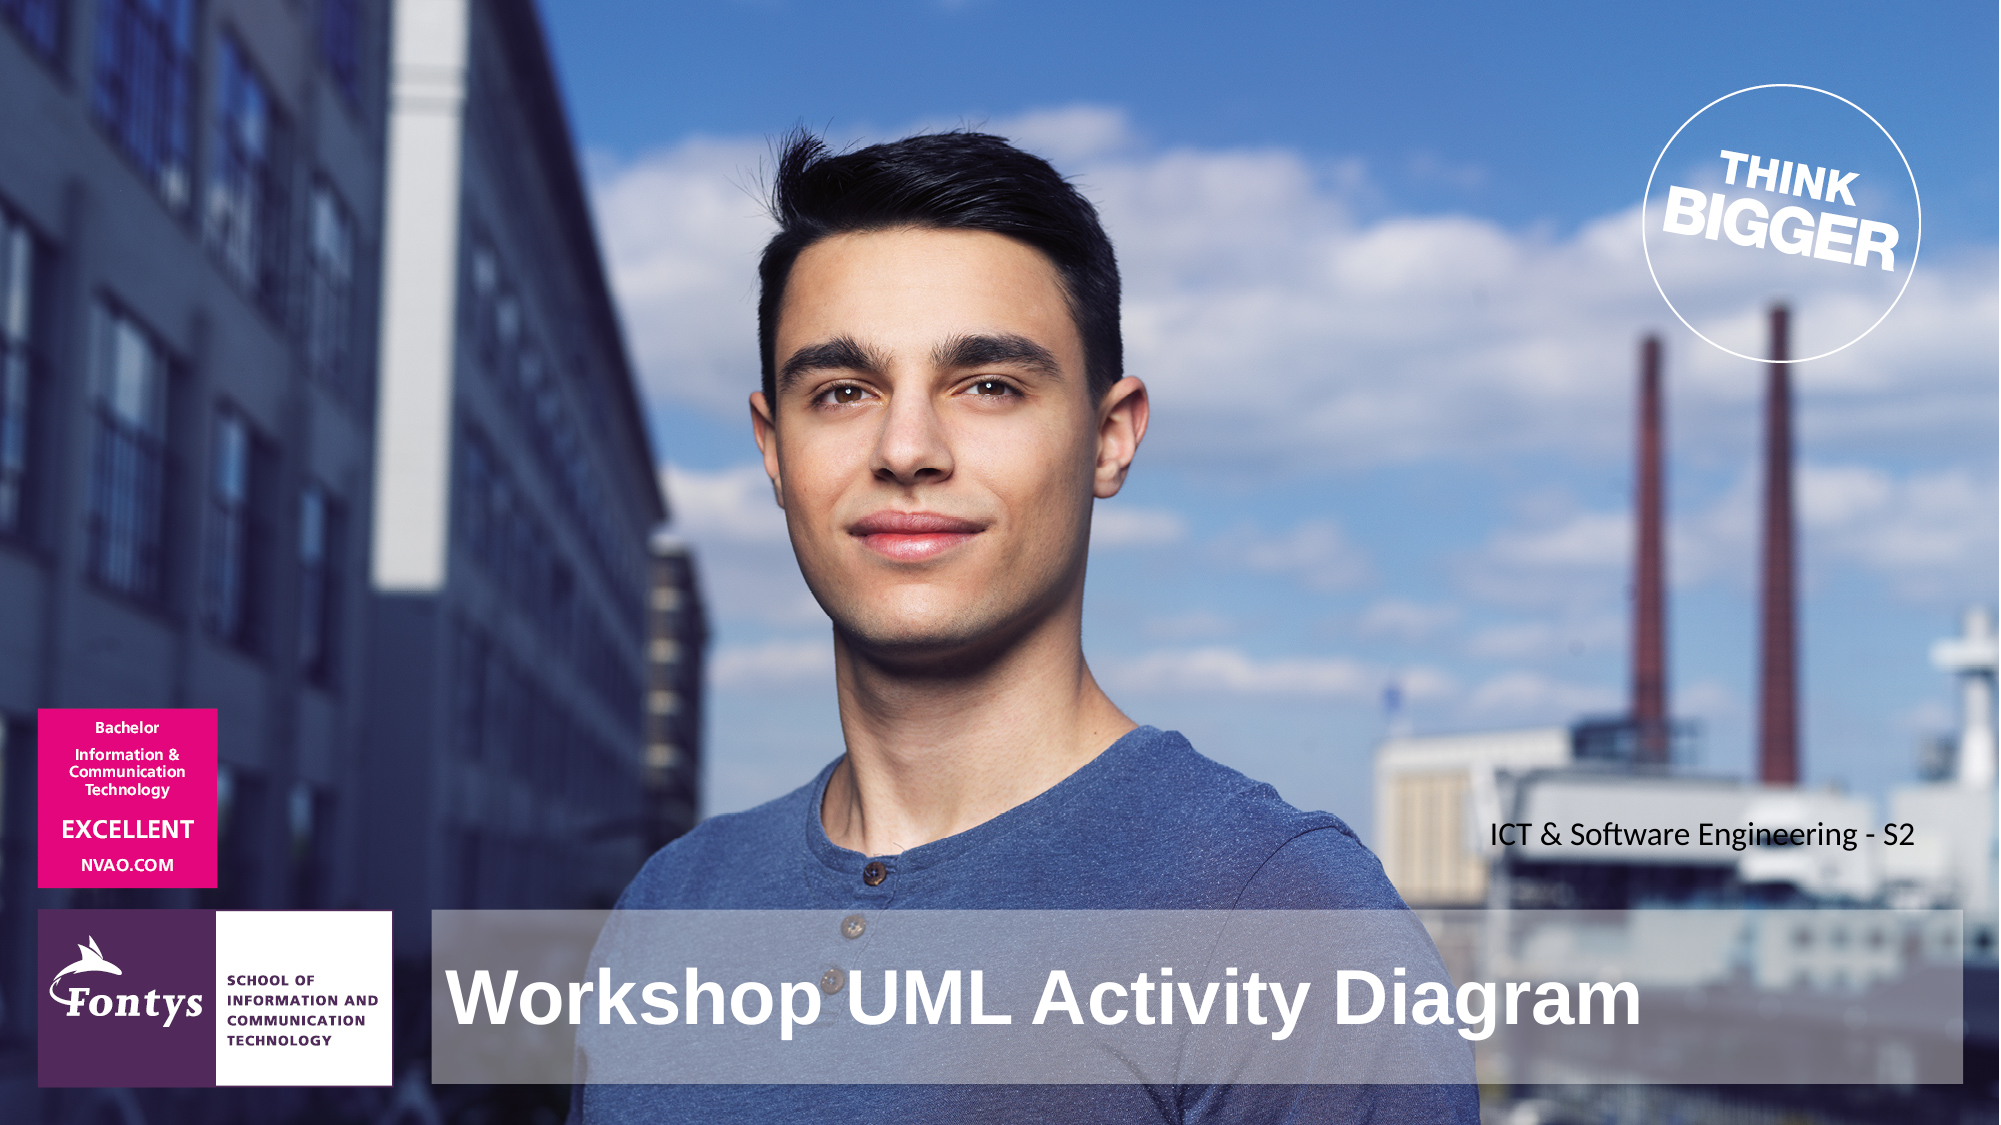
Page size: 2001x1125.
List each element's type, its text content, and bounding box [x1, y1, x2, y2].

picture [0, 0, 1999, 1125]
subtitle ICT & Software Engineering - S2 [1475, 813, 2000, 1054]
title Workshop UML Activity Diagram [430, 909, 1965, 1085]
